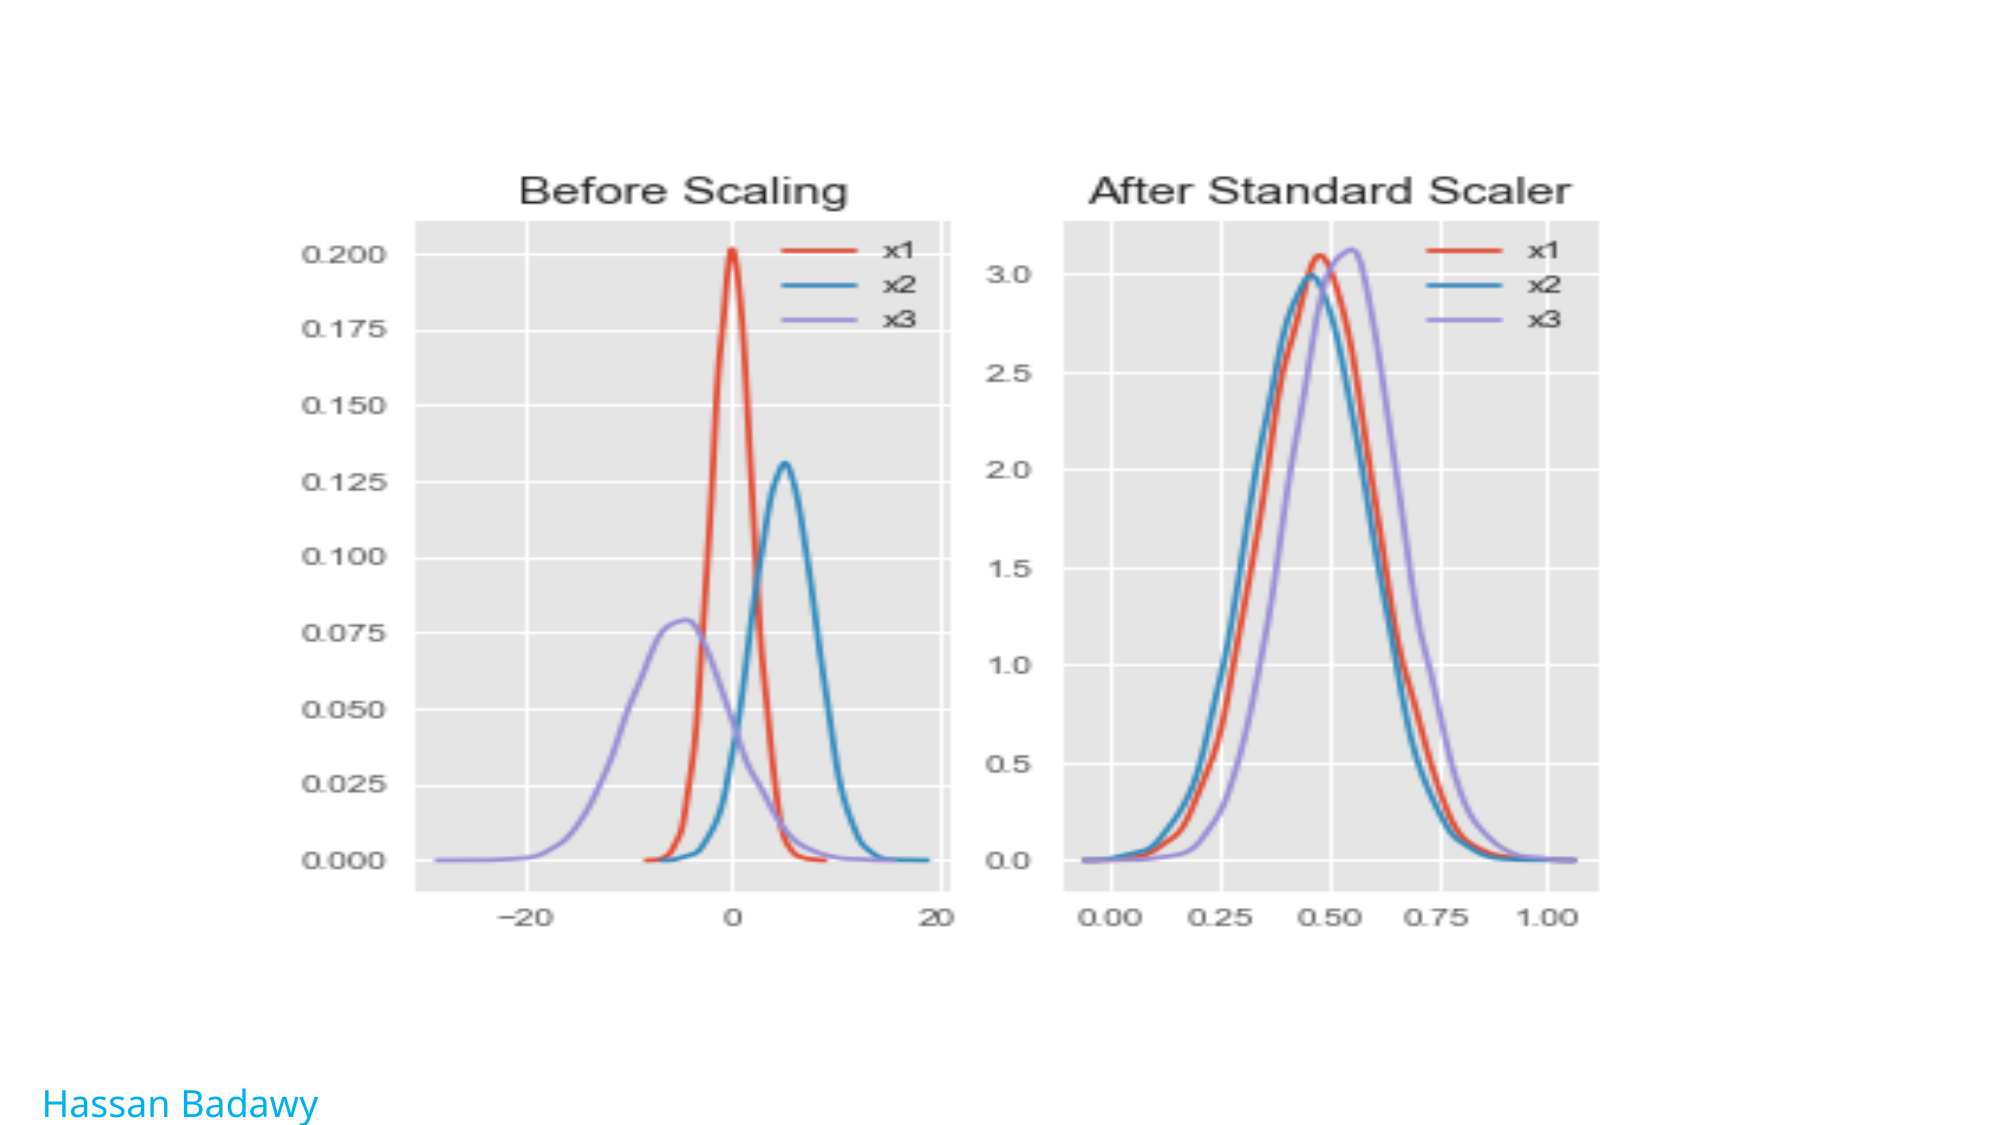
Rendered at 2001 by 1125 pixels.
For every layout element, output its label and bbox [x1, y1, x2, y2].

picture [275, 160, 1625, 949]
